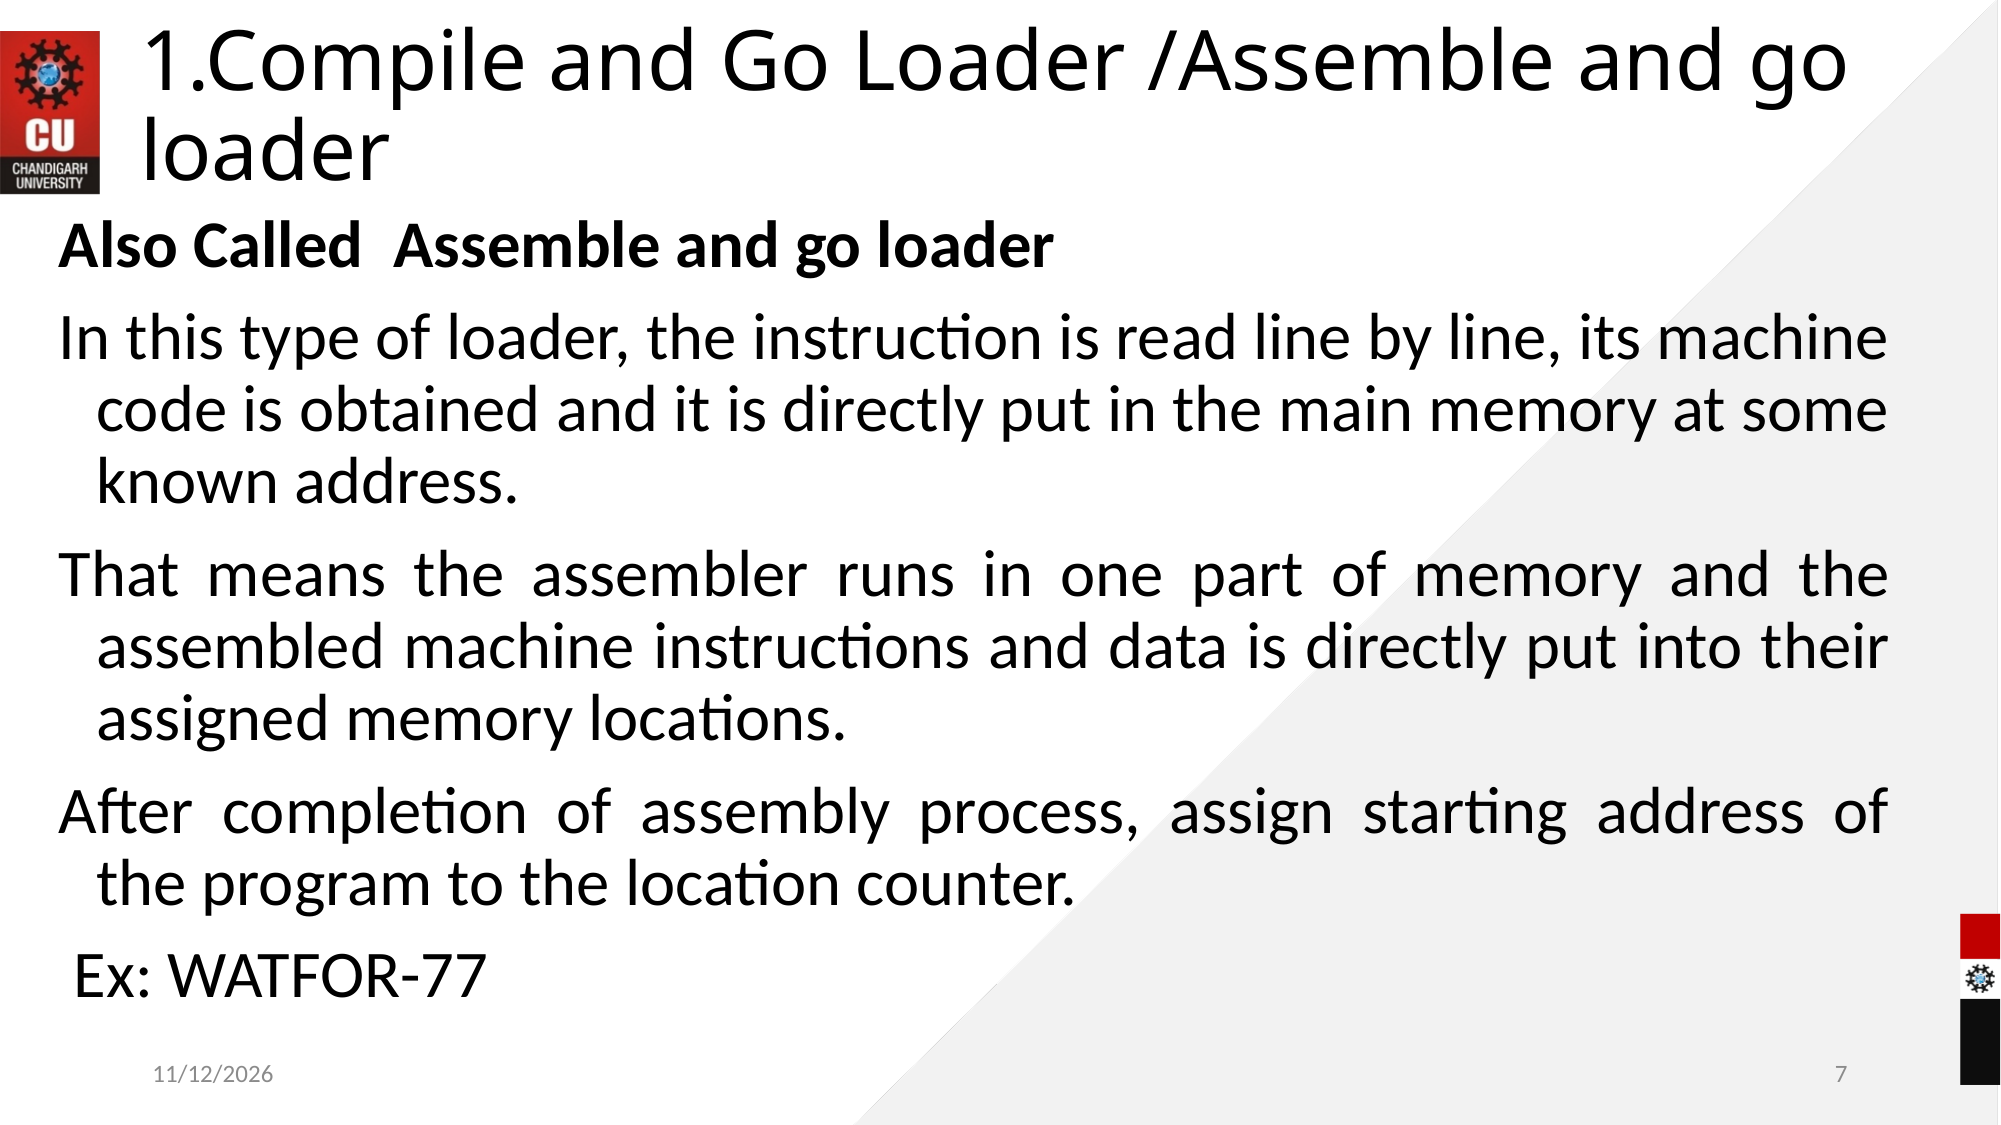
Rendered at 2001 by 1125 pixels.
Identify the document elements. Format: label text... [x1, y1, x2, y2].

list Also Called Assemble and go loader In this type of loader, the instruction is read line by line, its machine code is obtained and it is directly put in the main memory at some known address. That means the assembler runs in one part of memory and the assembled machine instructions and data is directly put into their assigned memory locations. After completion of assembly process, assign starting address of the program to the location counter. Ex: WATFOR-77 [43, 202, 1907, 1000]
title 1.Compile and Go Loader /Assemble and go loader [125, 0, 2000, 218]
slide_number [137, 1042, 588, 1103]
picture [0, 0, 2001, 1125]
slide_number 7 [1412, 1042, 1863, 1103]
